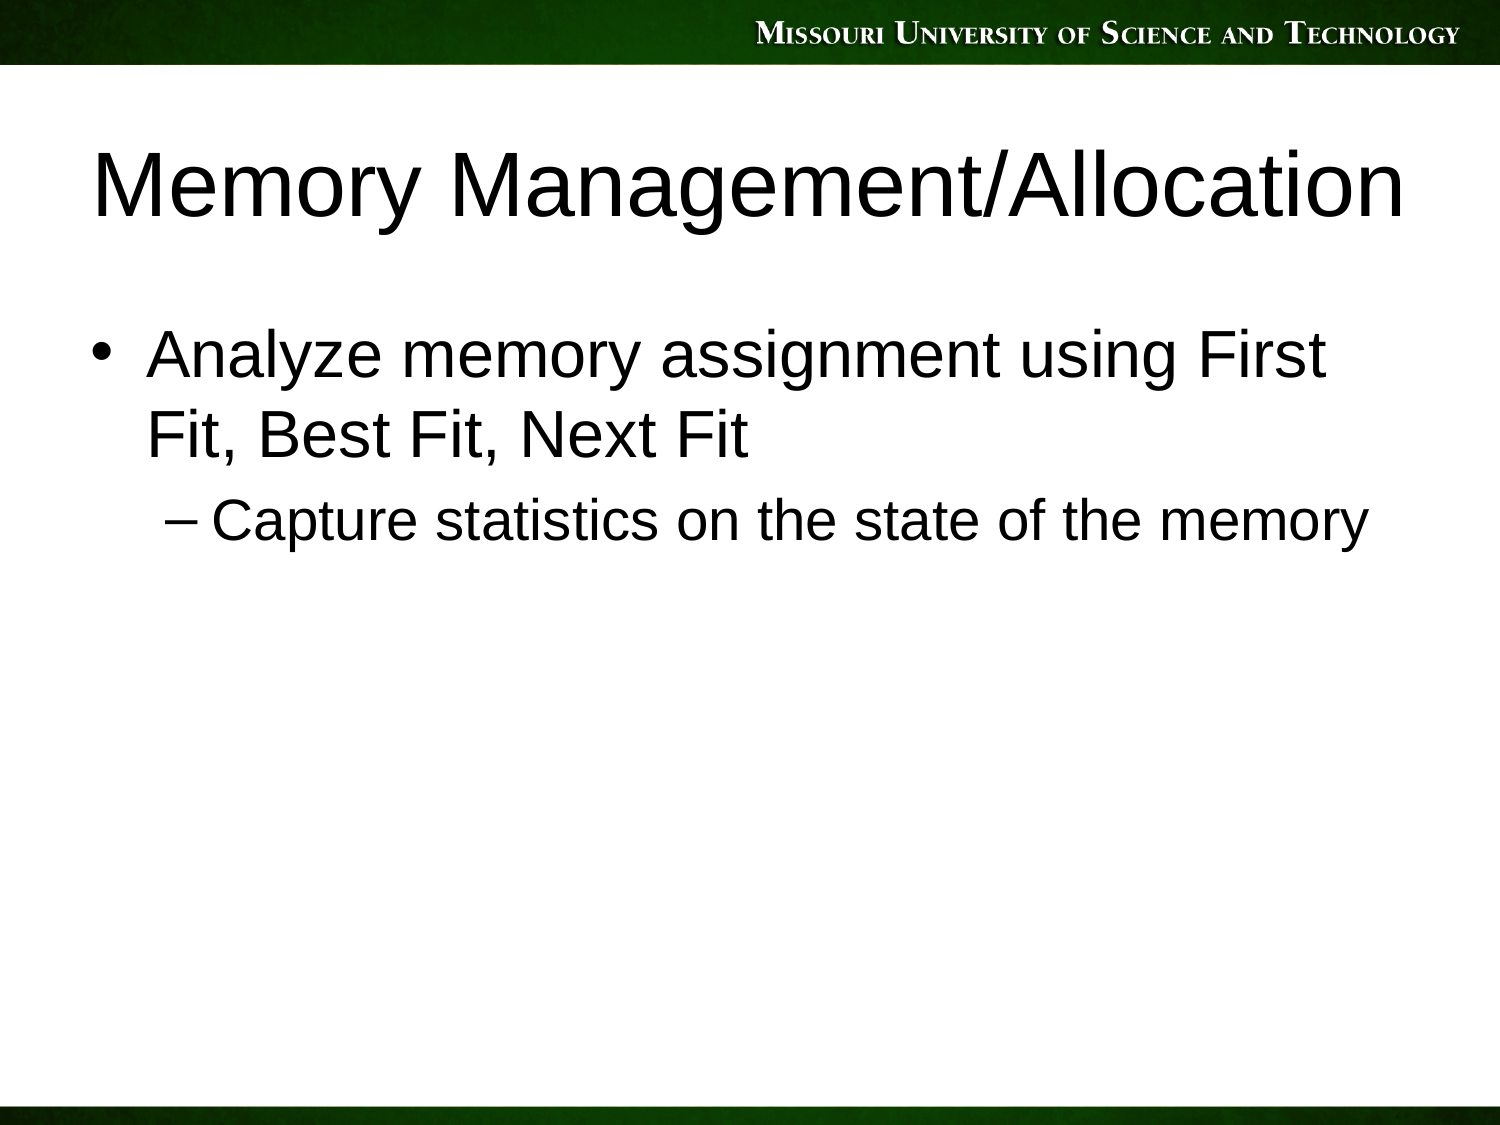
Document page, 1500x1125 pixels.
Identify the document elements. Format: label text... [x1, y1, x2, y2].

picture [0, 0, 1500, 1125]
title Memory Management/Allocation [75, 85, 1425, 274]
list Analyze memory assignment using First Fit, Best Fit, Next Fit Capture statistics on the state of the memory [75, 303, 1425, 1083]
